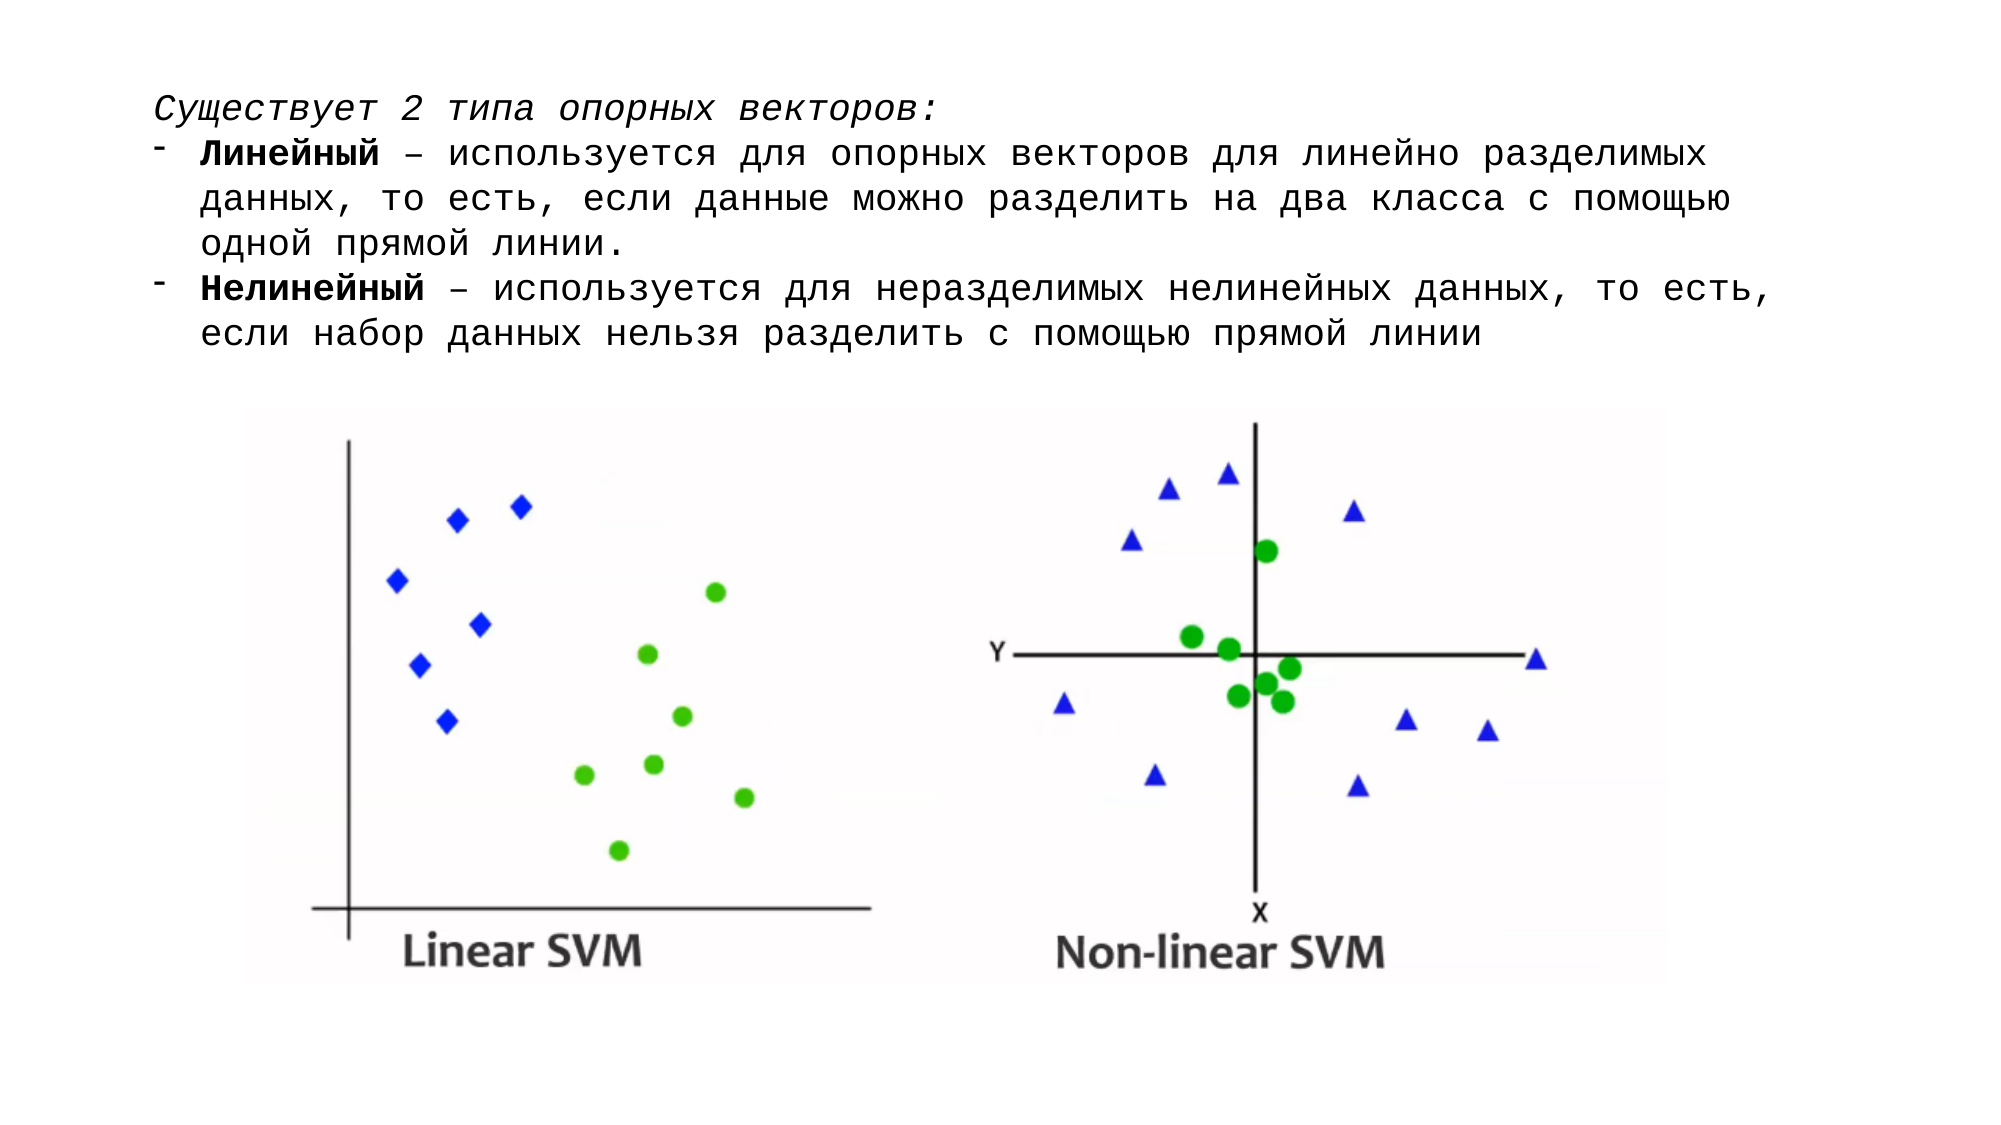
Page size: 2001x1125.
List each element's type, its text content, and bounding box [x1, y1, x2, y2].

picture [245, 409, 1668, 983]
text_box Существует 2 типа опорных векторов: Линейный – используется для опорных векторов для линейно разделимых данных, то есть, если данные можно разделить на два класса с помощью одной прямой линии. Нелинейный – используется для неразделимых нелинейных данных, то есть, если набор данных нельзя разделить с помощью прямой линии [138, 75, 1862, 406]
